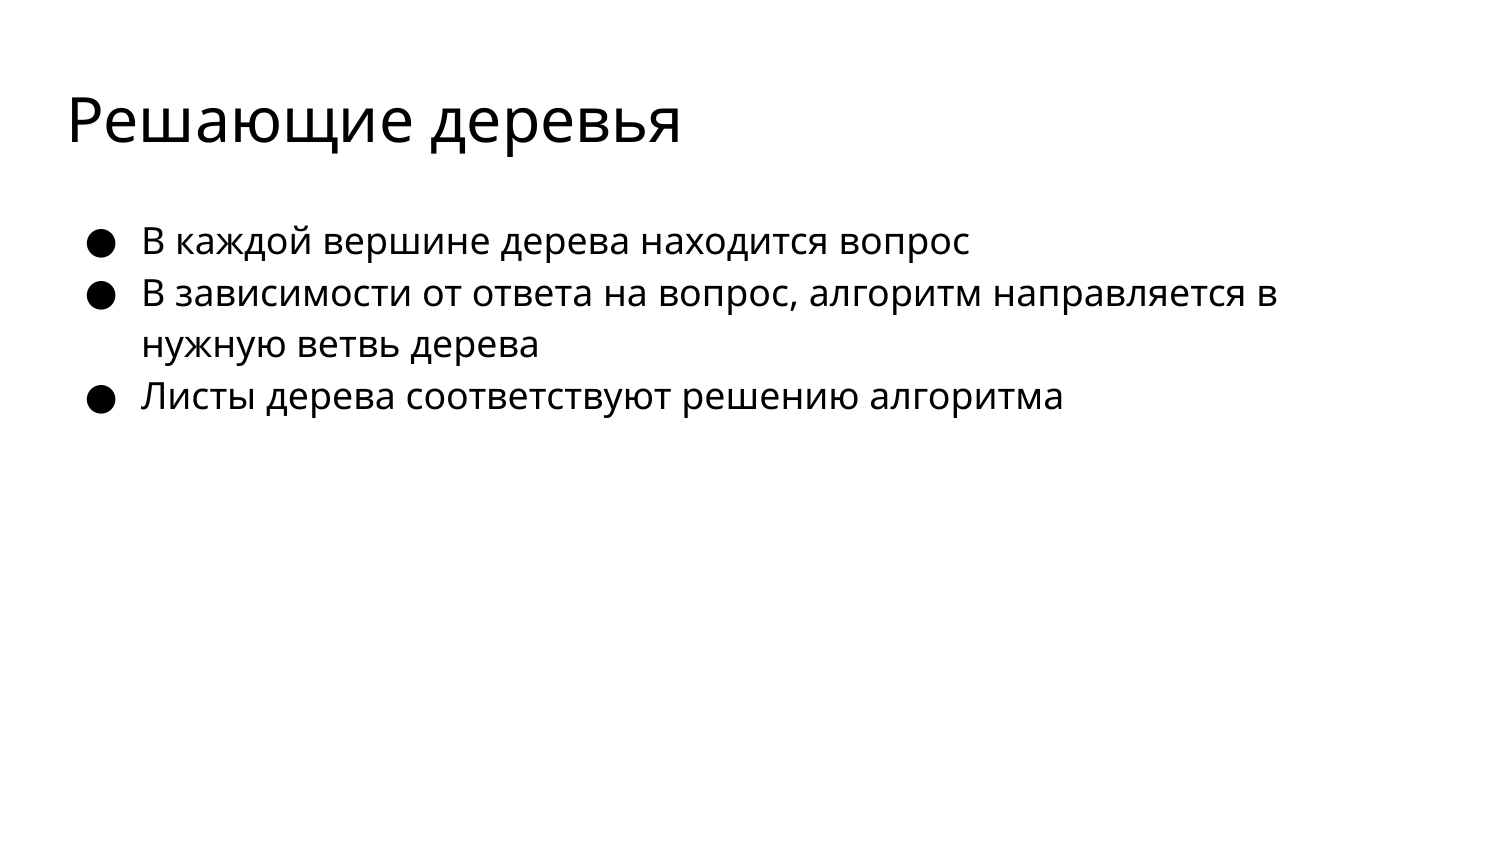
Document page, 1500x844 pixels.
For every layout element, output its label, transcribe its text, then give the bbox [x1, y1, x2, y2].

title Решающие деревья [51, 54, 1449, 149]
list В каждой вершине дерева находится вопрос В зависимости от ответа на вопрос, алгоритм направляется в нужную ветвь дерева Листы дерева соответствуют решению алгоритма [51, 195, 1449, 756]
